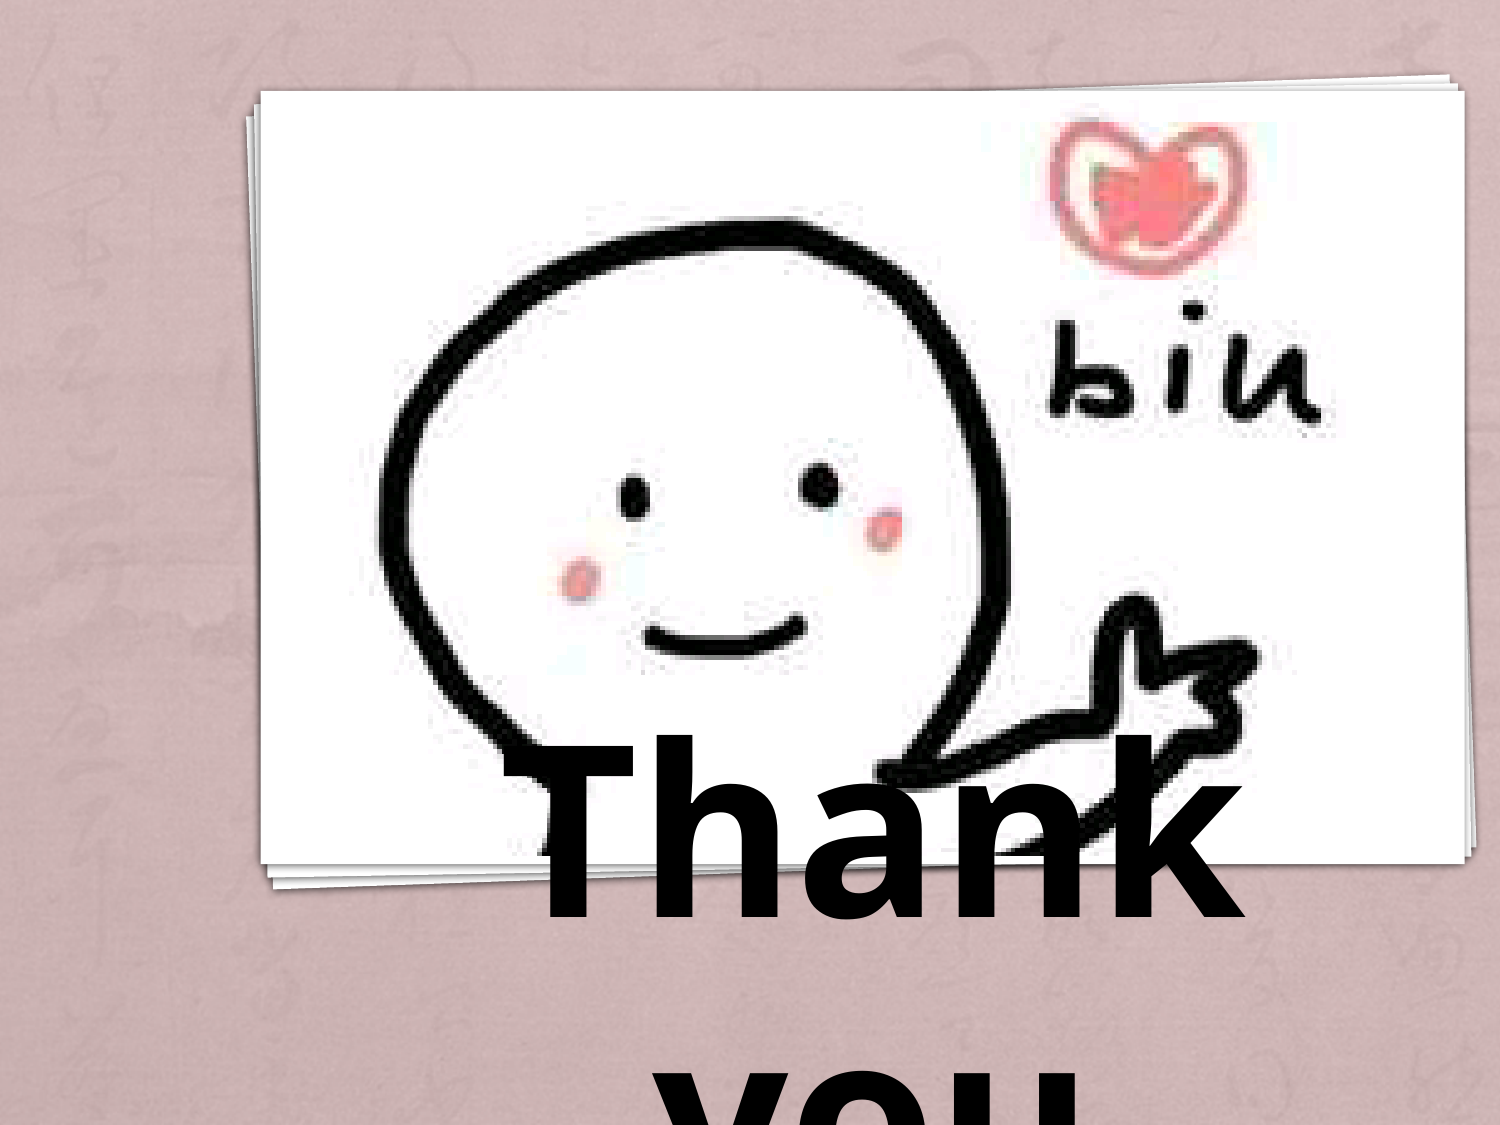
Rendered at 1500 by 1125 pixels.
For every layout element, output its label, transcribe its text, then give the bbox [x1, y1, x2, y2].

list Thank you [281, 899, 1465, 1032]
picture [270, 99, 1456, 856]
